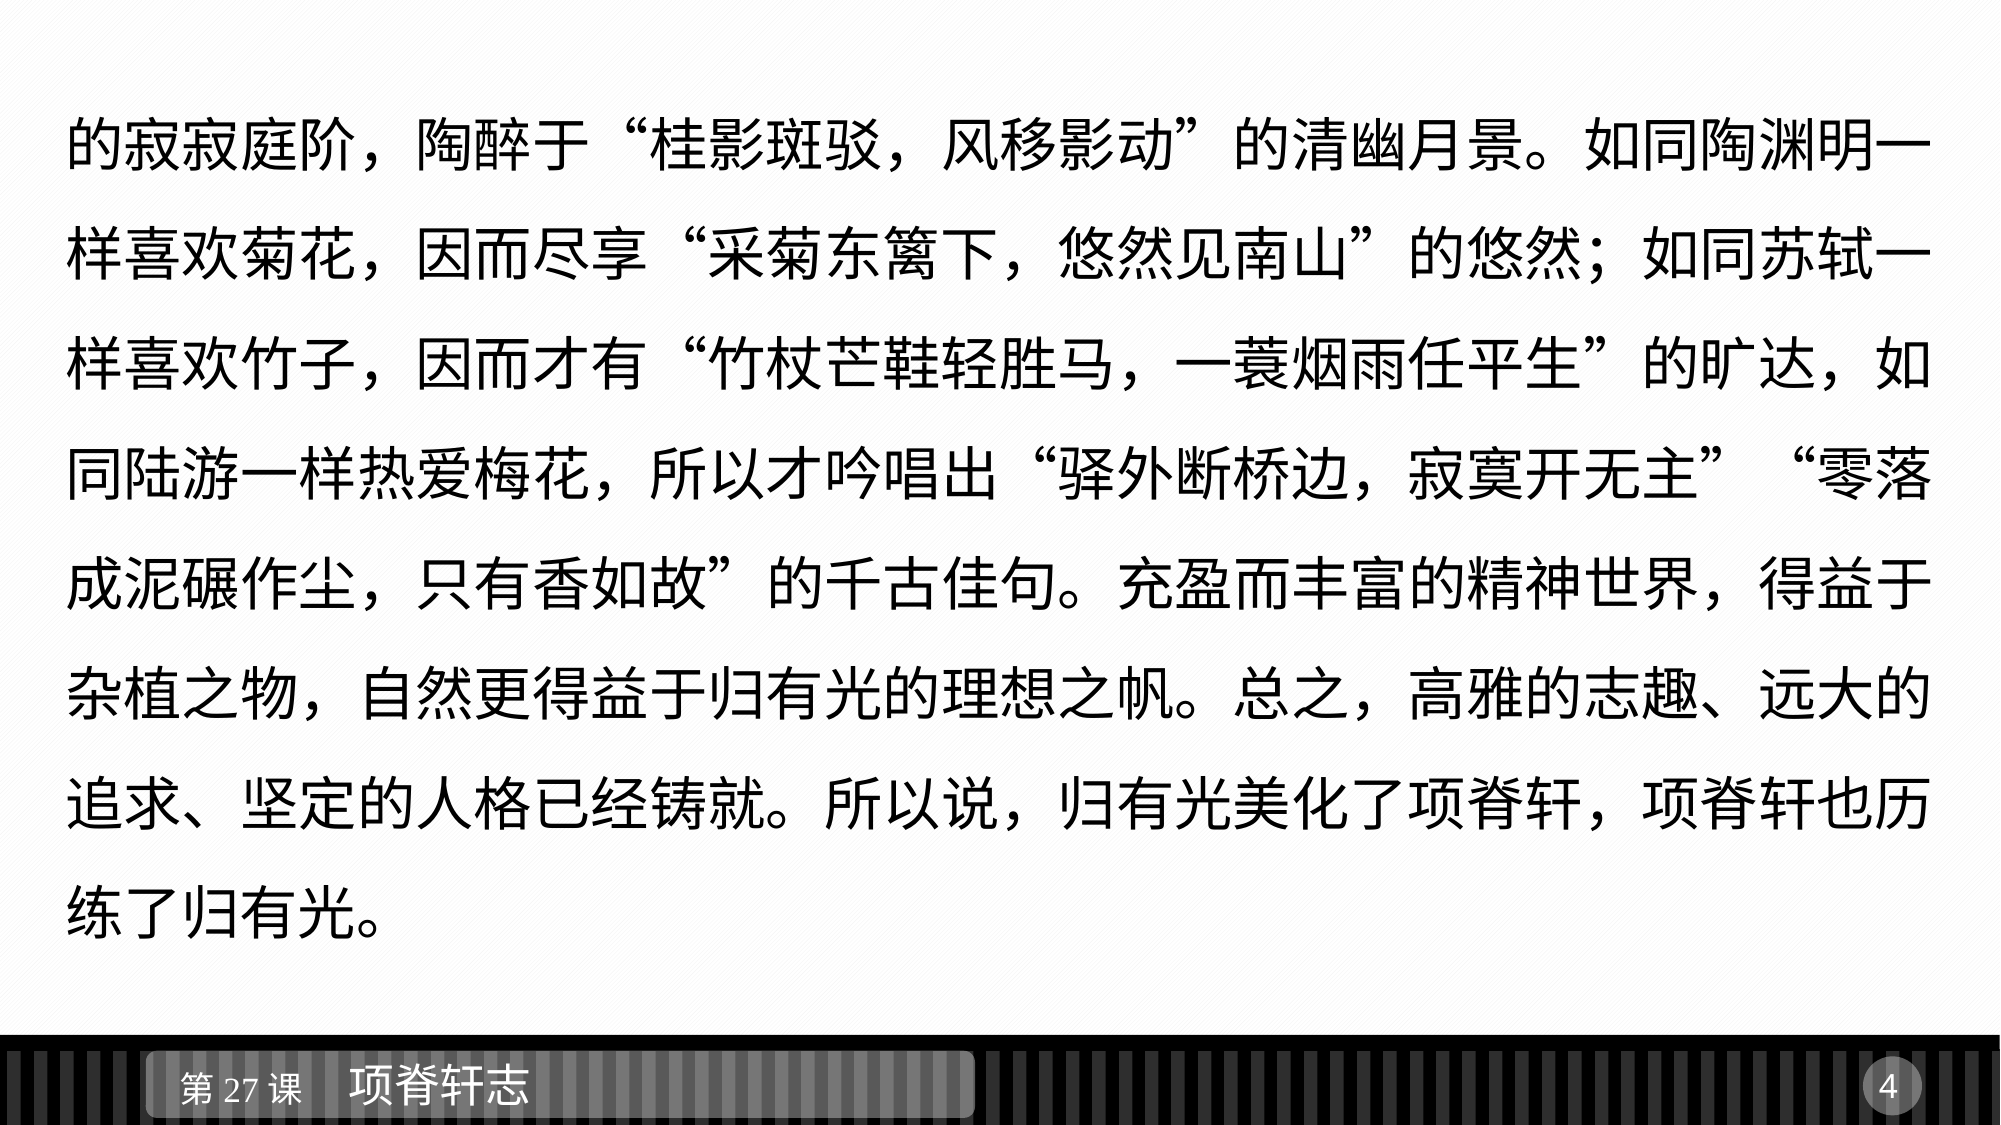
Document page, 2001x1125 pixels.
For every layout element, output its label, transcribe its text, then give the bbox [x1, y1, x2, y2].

text_box 的寂寂庭阶，陶醉于“桂影斑驳，风移影动”的清幽月景。如同陶渊明一样喜欢菊花，因而尽享“采菊东篱下，悠然见南山”的悠然；如同苏轼一样喜欢竹子，因而才有“竹杖芒鞋轻胜马，一蓑烟雨任平生”的旷达，如同陆游一样热爱梅花，所以才吟唱出“驿外断桥边，寂寞开无主”“零落成泥碾作尘，只有香如故”的千古佳句。充盈而丰富的精神世界，得益于杂植之物，自然更得益于归有光的理想之帆。总之，高雅的志趣、远大的追求、坚定的人格已经铸就。所以说，归有光美化了项脊轩，项脊轩也历练了归有光。 [50, 60, 1948, 954]
